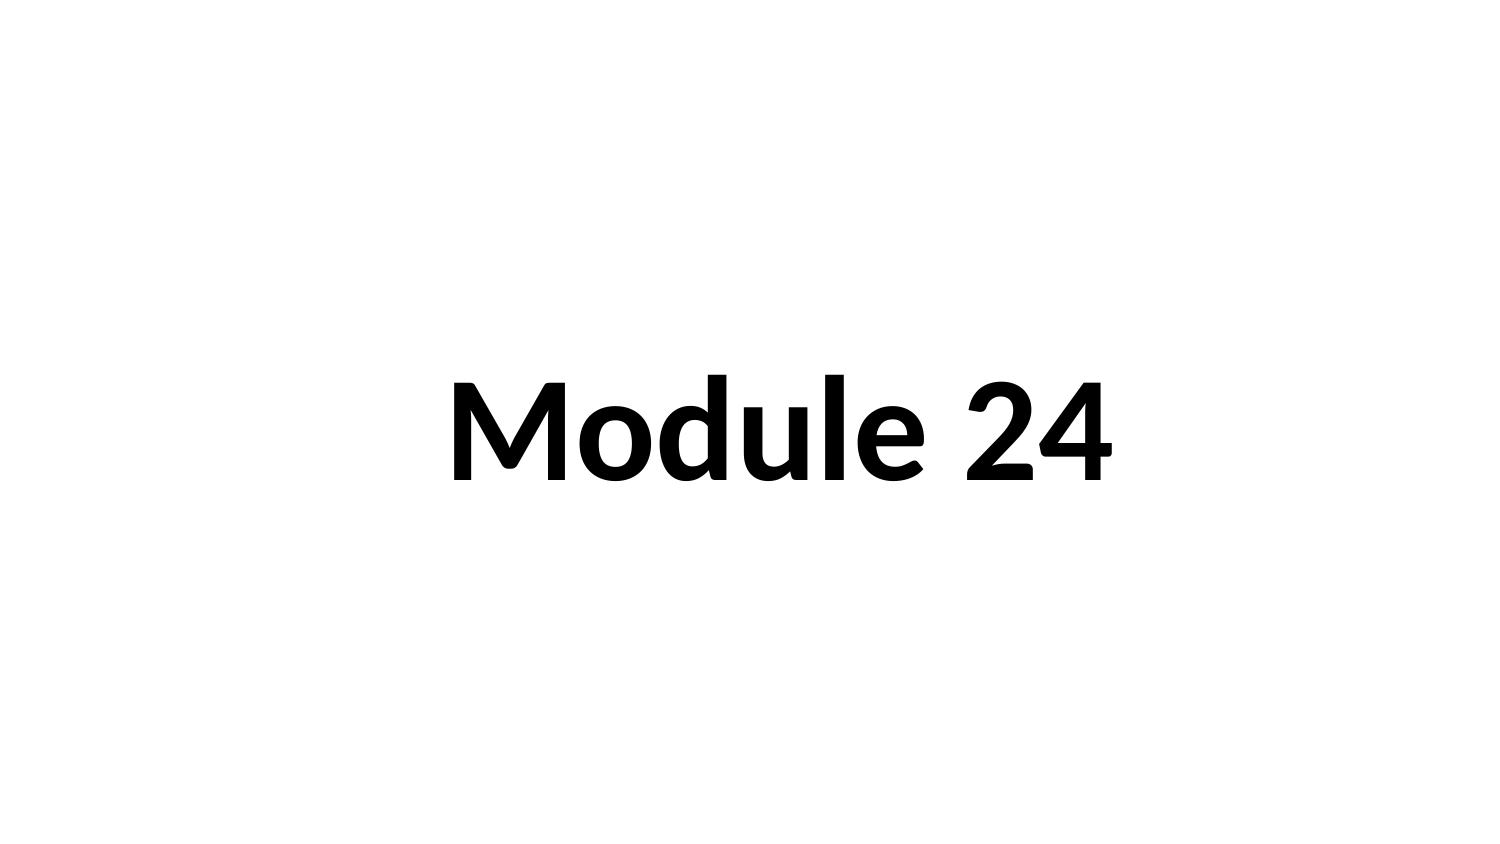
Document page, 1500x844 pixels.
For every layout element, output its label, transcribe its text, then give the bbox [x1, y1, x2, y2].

text_box Module 24 [429, 323, 1131, 519]
